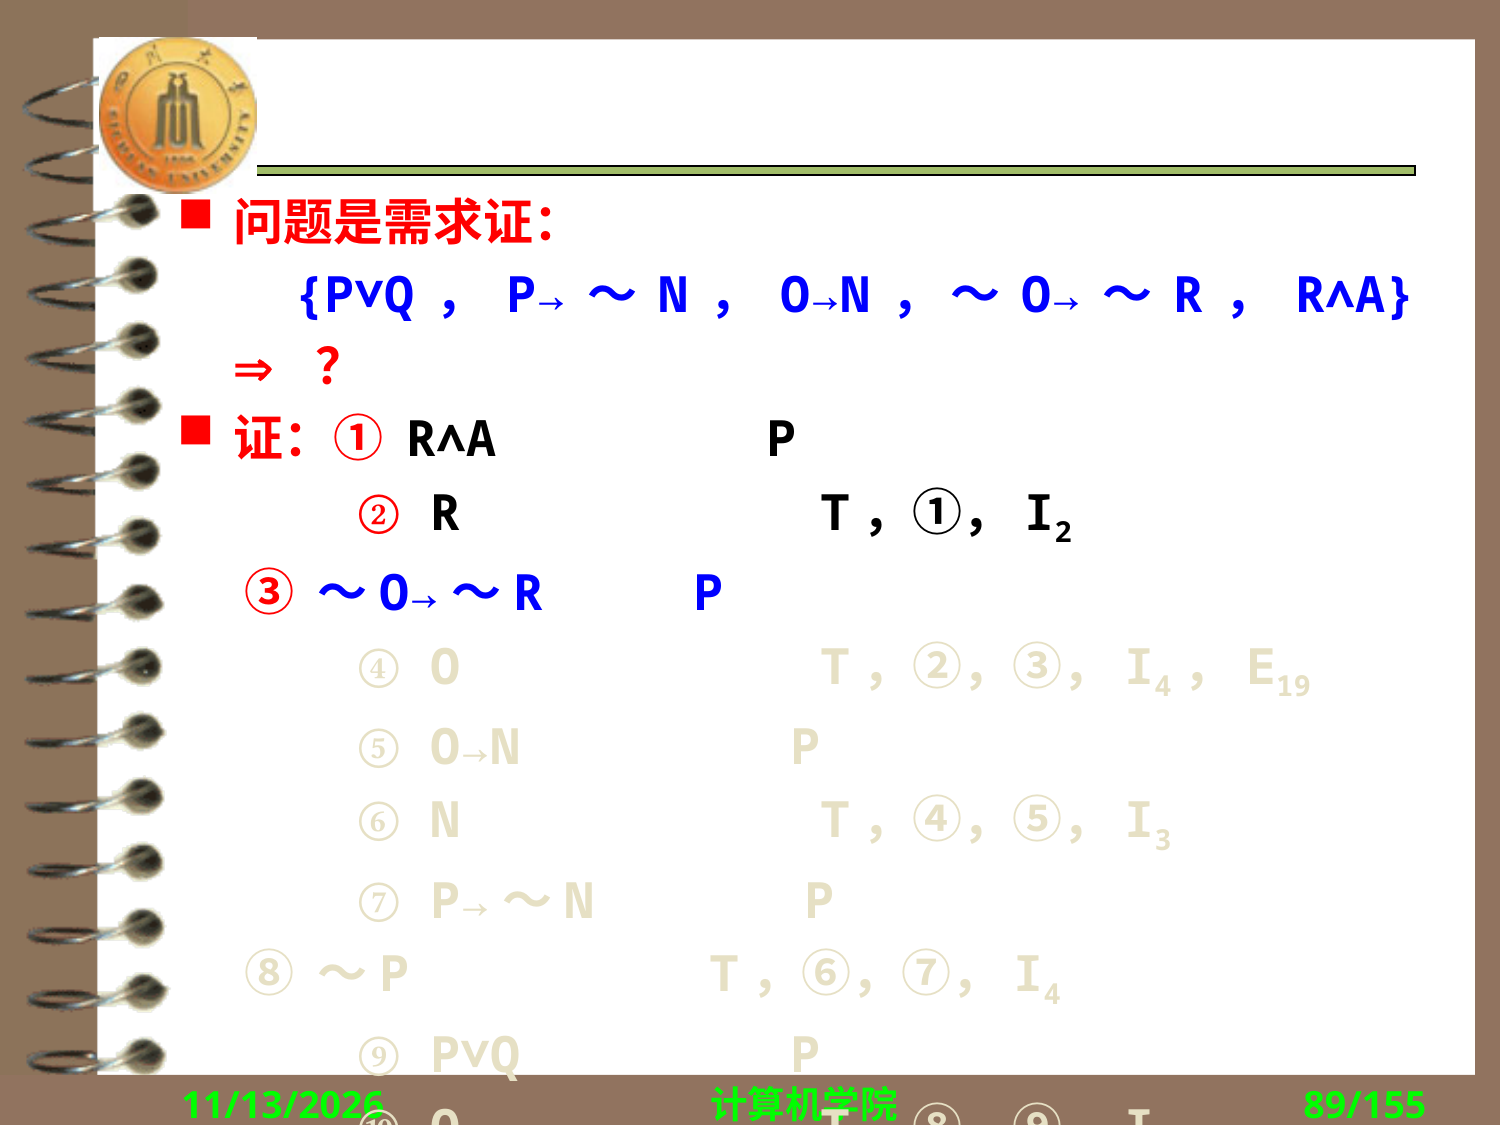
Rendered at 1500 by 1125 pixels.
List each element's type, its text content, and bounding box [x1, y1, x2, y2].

list 问题是需求证： {P∨Q，P→～N，O→N，～O→～R，R∧A}  ？ 证：① R∧A P ② R T，①，I2 ③ ～O→～R P ④ O T，②，③，I4，E19 ⑤ O→N P ⑥ N T，④，⑤，I3 ⑦ P→～N P ⑧ ～P T，⑥，⑦，I4 ⑨ P∨Q P ⑩ Q T，⑧，⑨，I5 [171, 172, 1422, 1048]
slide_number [166, 1073, 479, 1100]
footer 计算机学院 [479, 1073, 1128, 1100]
picture [0, 0, 257, 1075]
slide_number 89/155 [1128, 1073, 1442, 1100]
